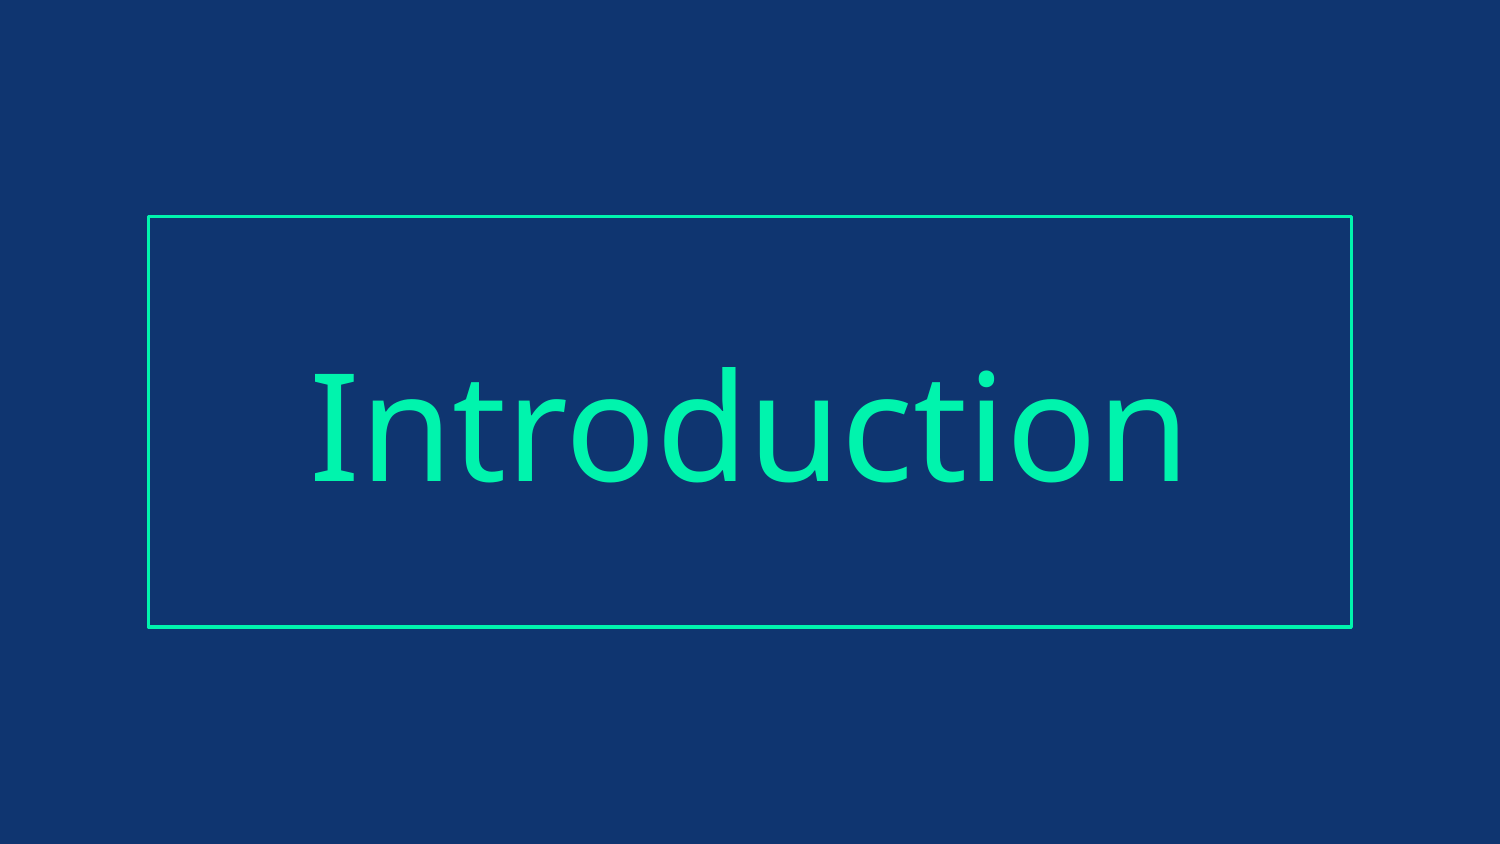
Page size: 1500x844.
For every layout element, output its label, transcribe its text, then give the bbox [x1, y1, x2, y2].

title Introduction [289, 303, 1211, 541]
